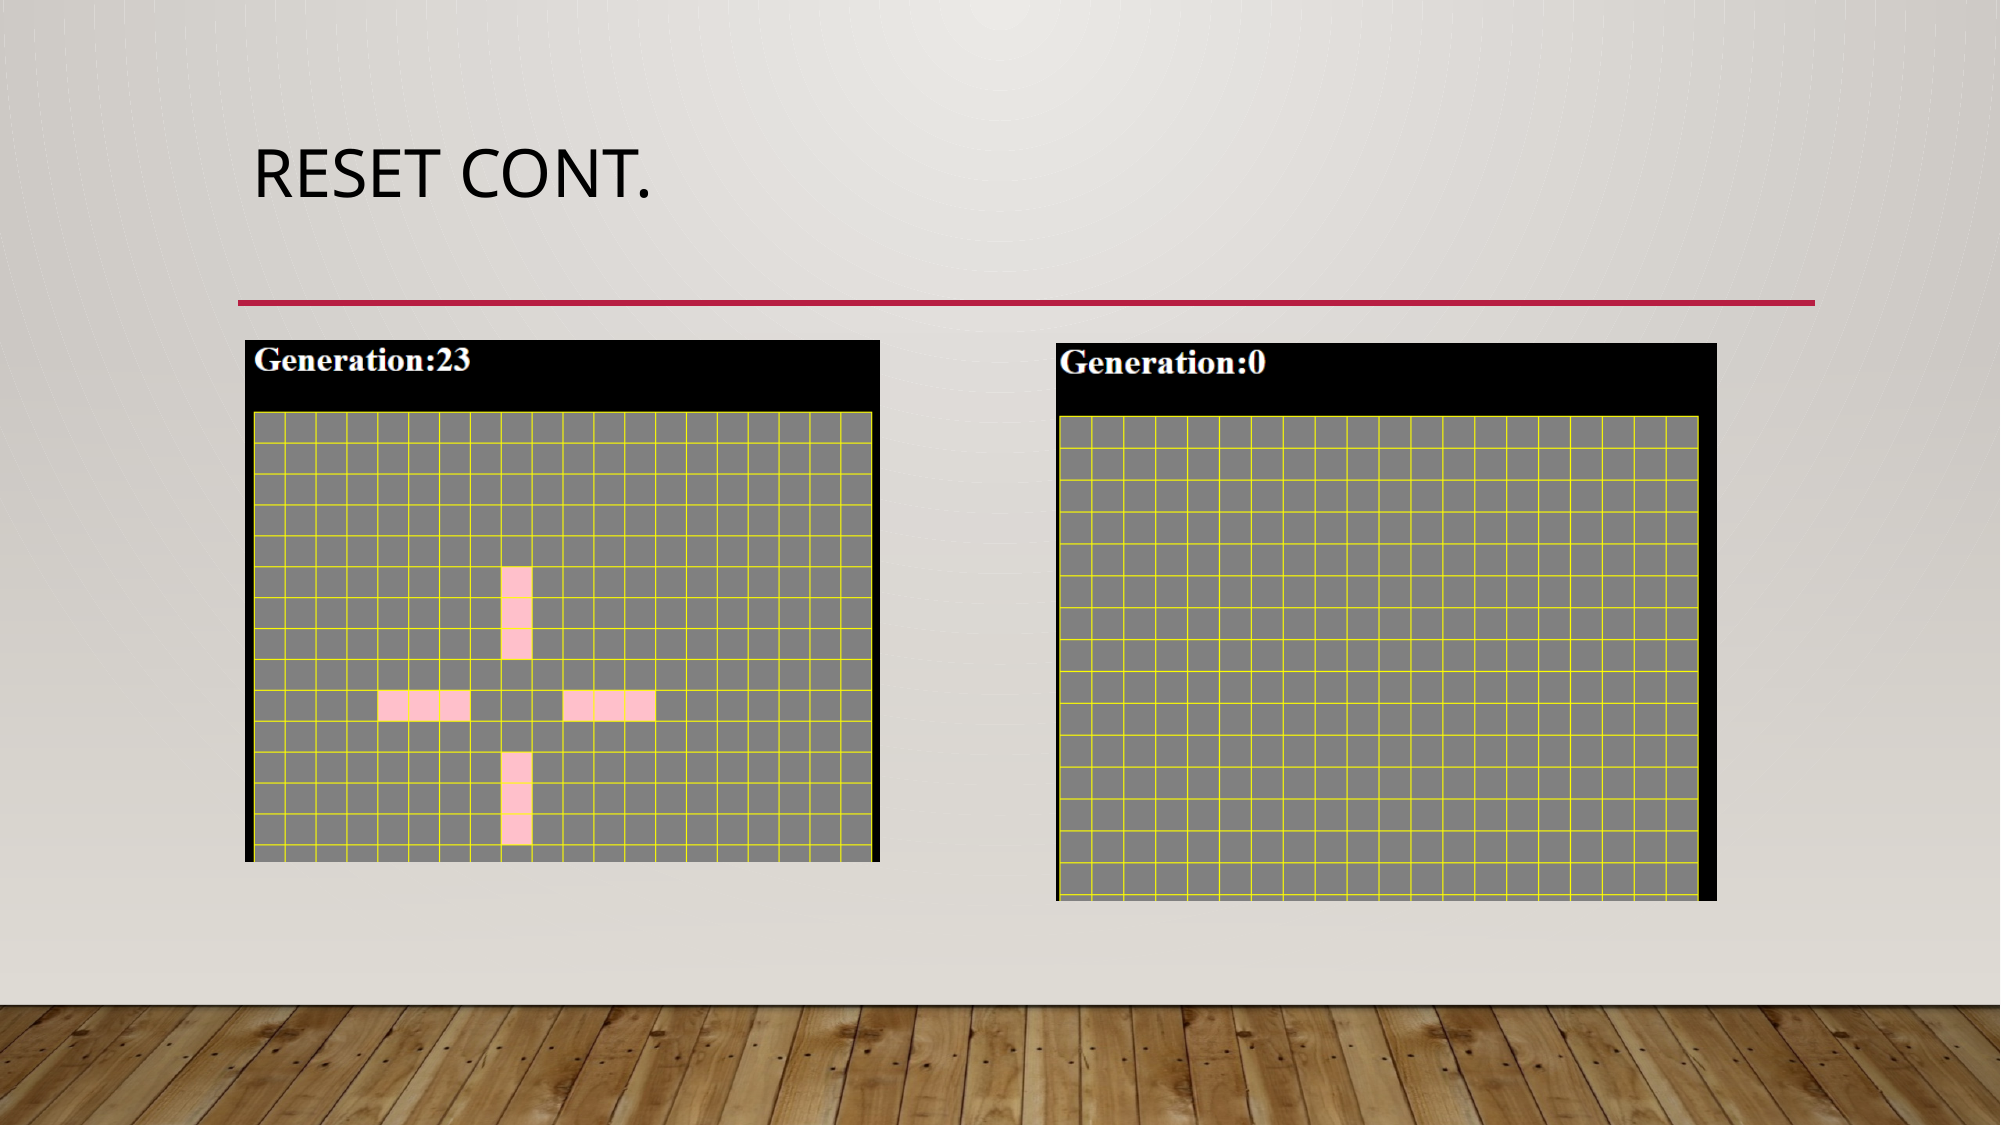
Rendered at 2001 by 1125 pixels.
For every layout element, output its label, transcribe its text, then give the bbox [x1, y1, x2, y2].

title Reset cont. [237, 132, 1814, 306]
picture [0, 1005, 2000, 1125]
picture [1056, 342, 1717, 901]
picture [245, 340, 880, 862]
